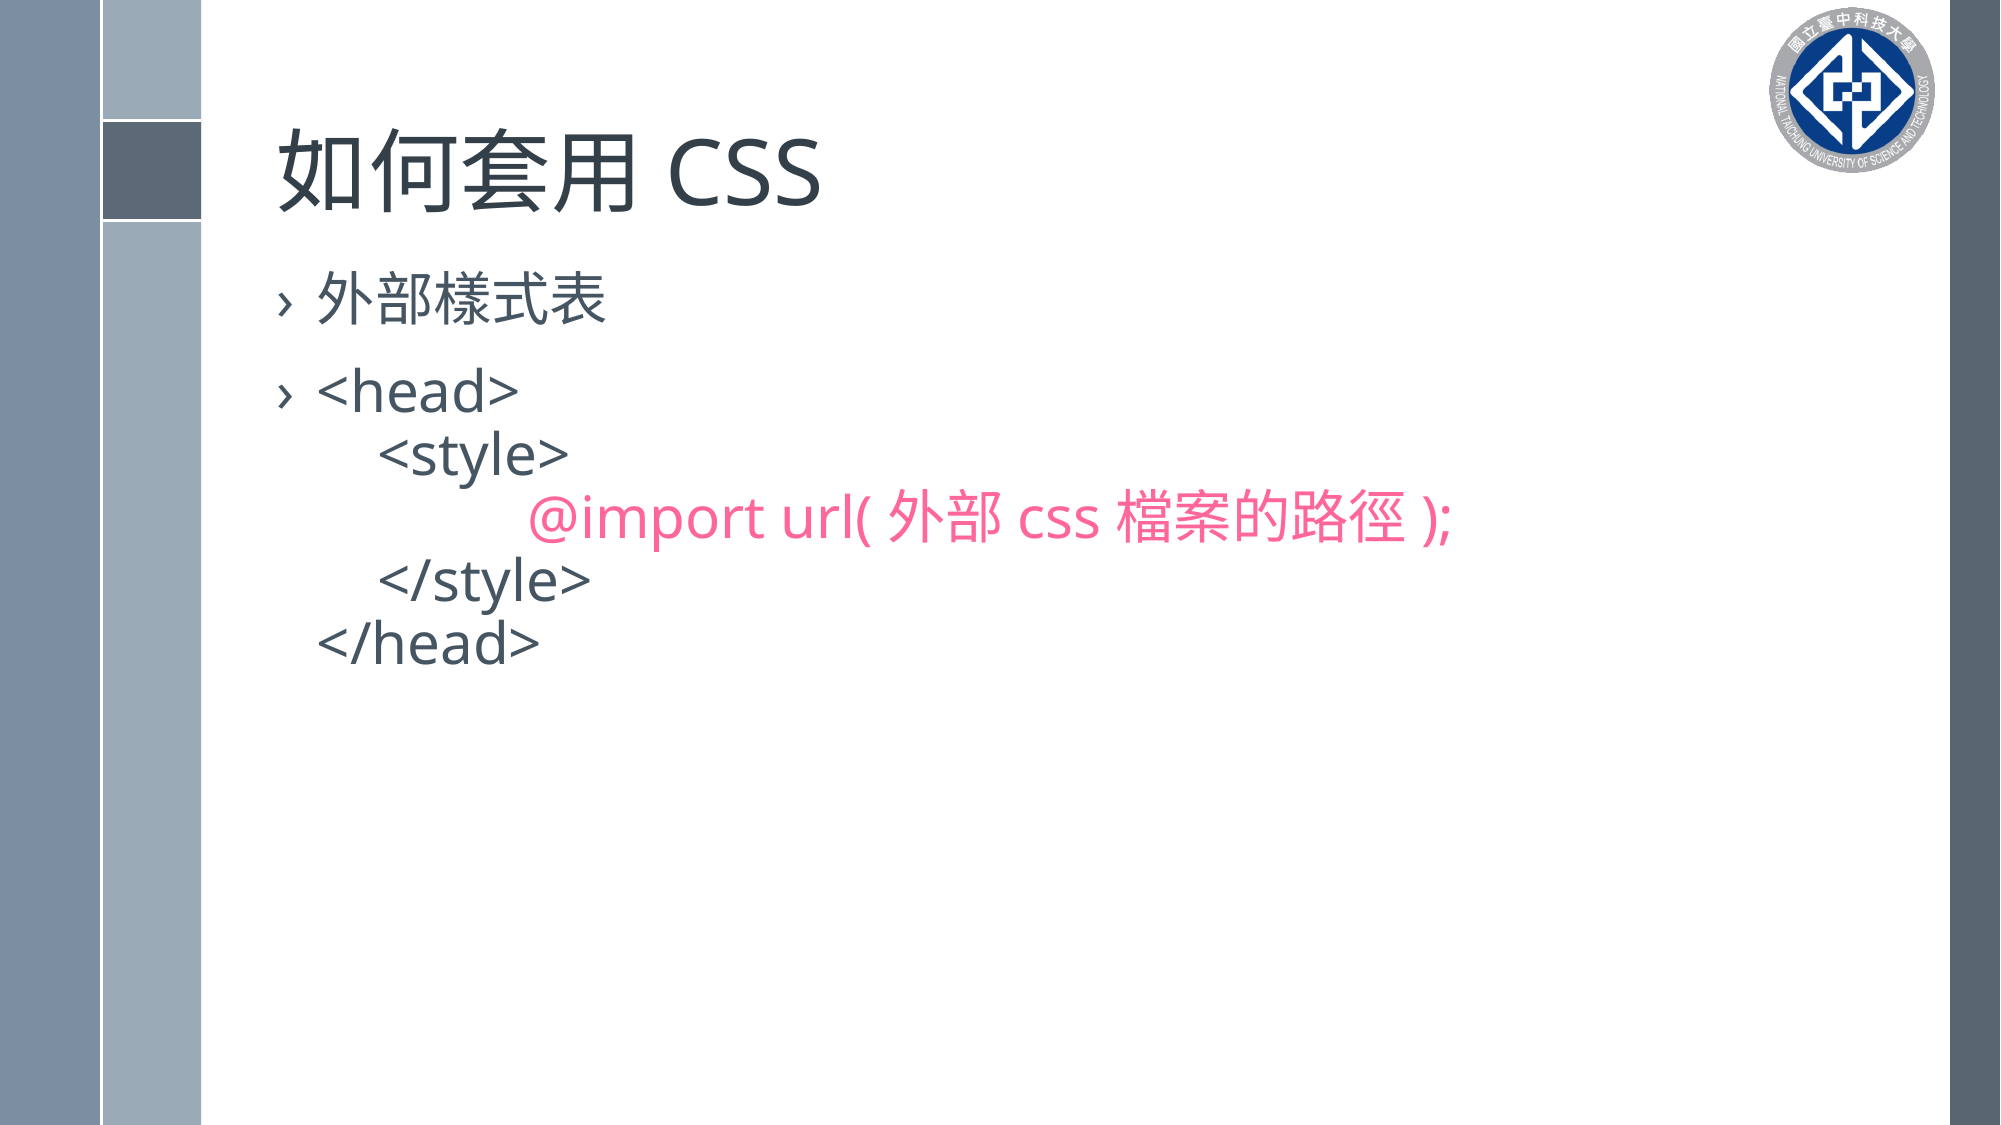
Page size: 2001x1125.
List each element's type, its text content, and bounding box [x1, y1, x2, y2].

list 外部樣式表 <head> <style> @import url(外部css檔案的路徑); </style> </head> [261, 262, 1867, 1013]
title 如何套用CSS [261, 29, 1867, 233]
picture [1769, 7, 1935, 173]
